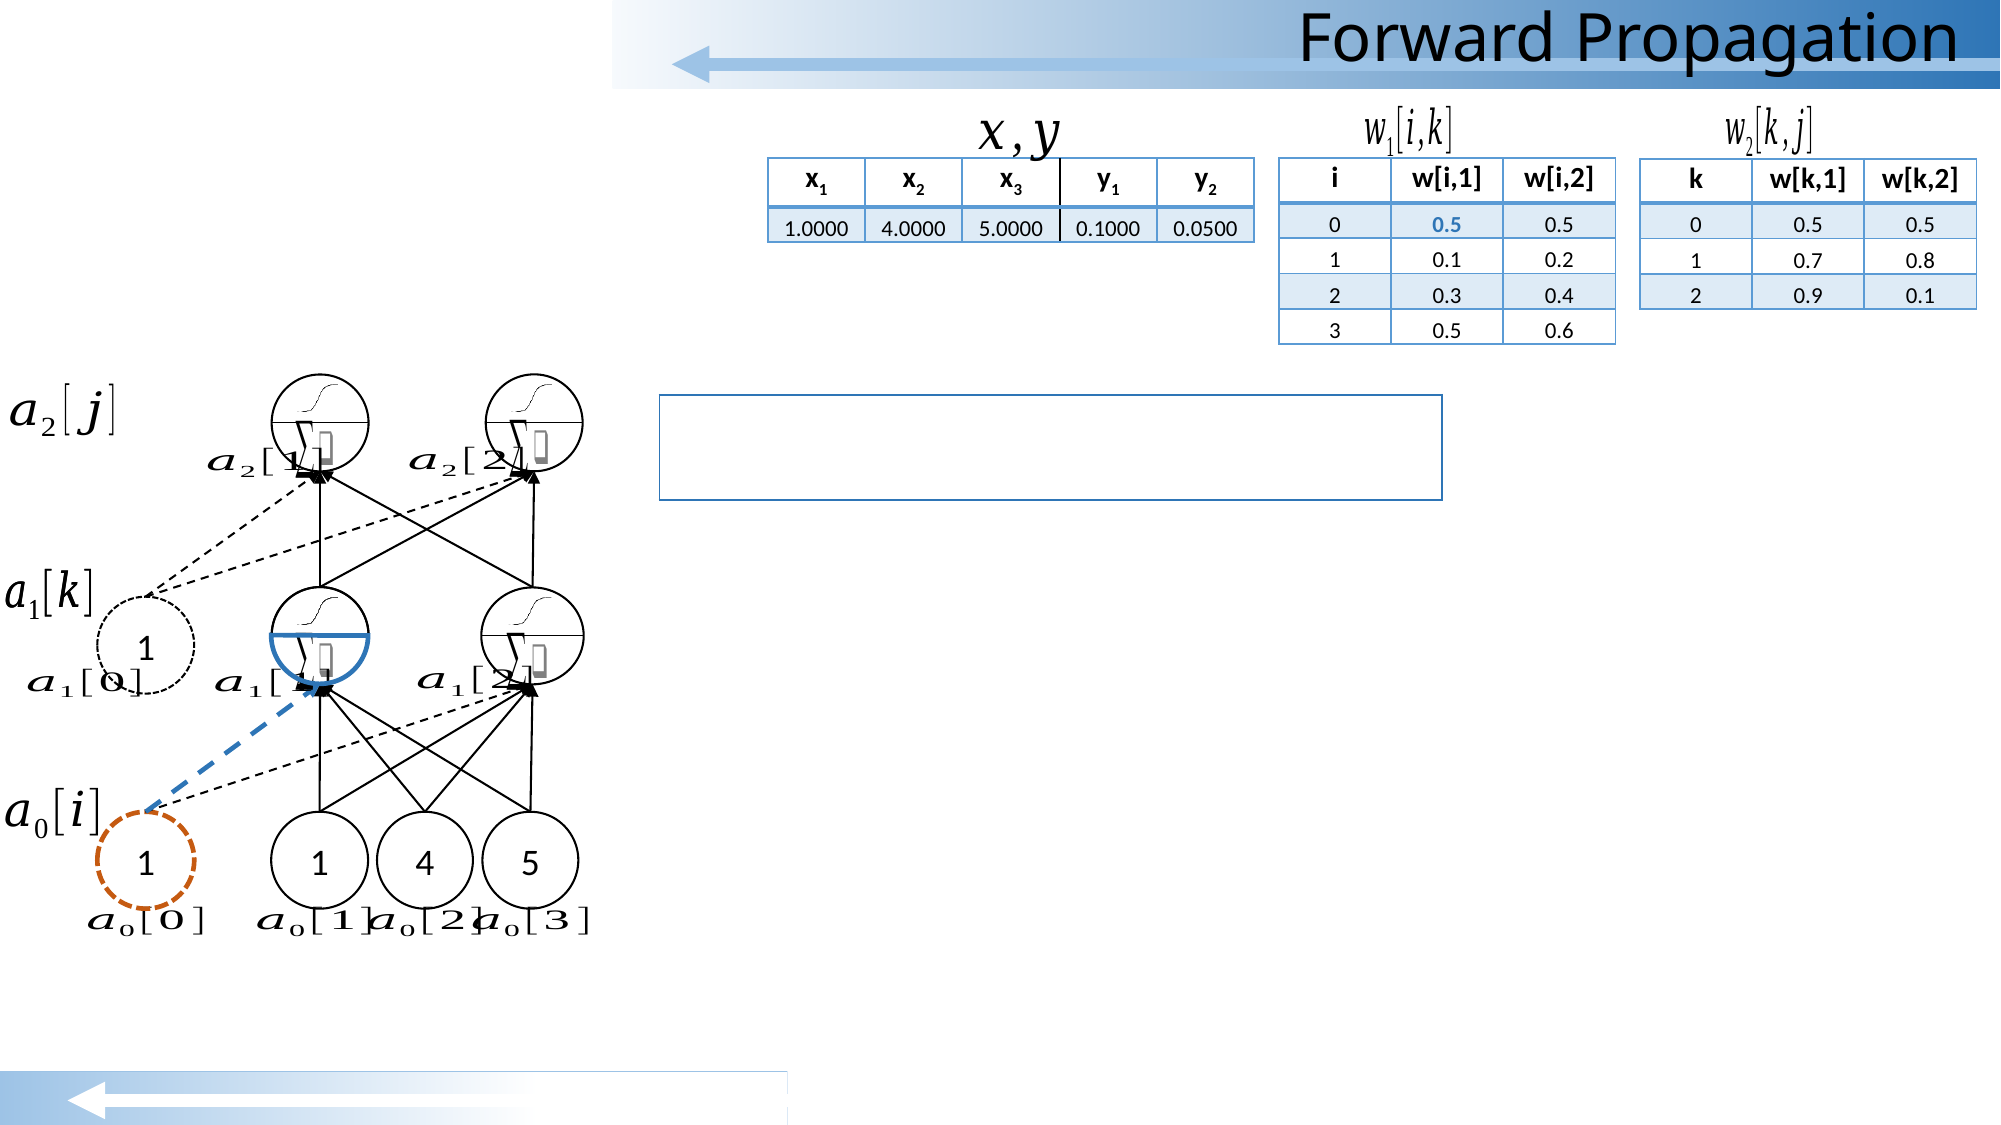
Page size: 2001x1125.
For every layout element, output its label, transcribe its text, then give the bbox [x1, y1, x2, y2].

table_header k [1641, 160, 1751, 201]
table_cell 2 [1641, 275, 1751, 308]
table_cell 0.1 [1865, 275, 1976, 308]
text_box [0, 1071, 788, 1125]
table_cell 0.9 [1753, 275, 1863, 308]
table_cell 0.2 [1504, 239, 1615, 273]
table_cell 1 [1280, 239, 1390, 273]
table_cell 0.7 [1753, 239, 1863, 273]
table_cell 0.5 [1392, 310, 1502, 343]
table_header w[k,2] [1865, 160, 1976, 201]
table_cell 1.0000 [769, 209, 864, 241]
table_cell 0.1000 [1061, 209, 1156, 241]
title Forward Propagation [1080, 26, 1977, 54]
table_header w[i,1] [1392, 159, 1502, 201]
text_box [612, 0, 2000, 89]
table_header x2 [866, 159, 961, 205]
table_cell 0.1 [1392, 239, 1502, 273]
table_cell 1 [1641, 239, 1751, 273]
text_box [26, 374, 590, 941]
table_header x1 [769, 159, 864, 205]
table_cell 0.5 [1504, 205, 1615, 237]
table_cell 0.4 [1504, 274, 1615, 308]
table_cell 0.8 [1865, 239, 1976, 273]
table_header w[k,1] [1753, 160, 1863, 201]
table_cell 0.6 [1504, 310, 1615, 343]
table_cell 4.0000 [866, 209, 961, 241]
table_cell 0.3 [1392, 274, 1502, 308]
table_header w[i,2] [1504, 159, 1615, 201]
table_cell 0 [1280, 205, 1390, 237]
table_cell 0.5 [1753, 205, 1863, 238]
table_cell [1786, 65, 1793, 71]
table_cell 0.5 [1392, 205, 1502, 237]
table_cell 0.0500 [1158, 209, 1253, 241]
table_cell 3 [1280, 310, 1390, 343]
table_header i [1280, 159, 1390, 201]
table_cell 2 [1280, 274, 1390, 308]
table_header y2 [1158, 159, 1253, 205]
table_cell 0 [1641, 205, 1751, 238]
table_cell 5.0000 [963, 209, 1059, 241]
table_header y1 [1061, 159, 1156, 205]
table_header x3 [963, 159, 1059, 205]
table_cell 0.5 [1865, 205, 1976, 238]
